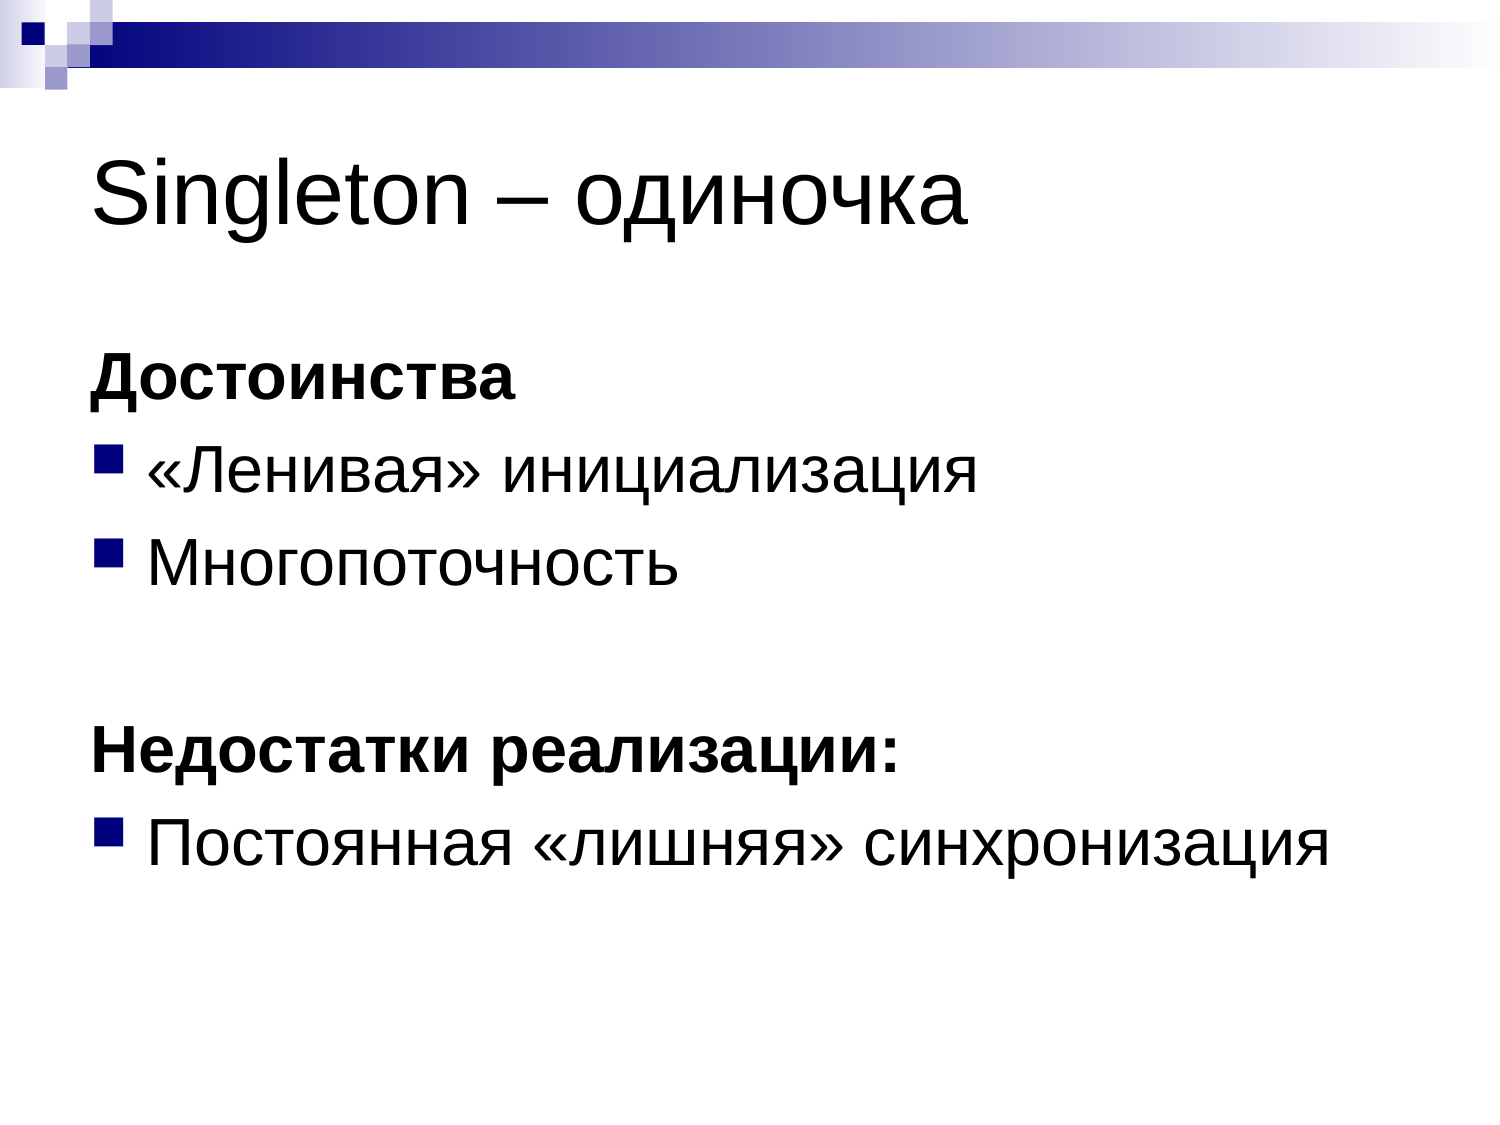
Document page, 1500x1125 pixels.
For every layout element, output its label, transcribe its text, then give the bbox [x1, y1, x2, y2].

list Достоинства «Ленивая» инициализация Многопоточность Недостатки реализации: Постоянная «лишняя» синхронизация [75, 324, 1425, 963]
title Singleton – одиночка [75, 75, 1425, 300]
